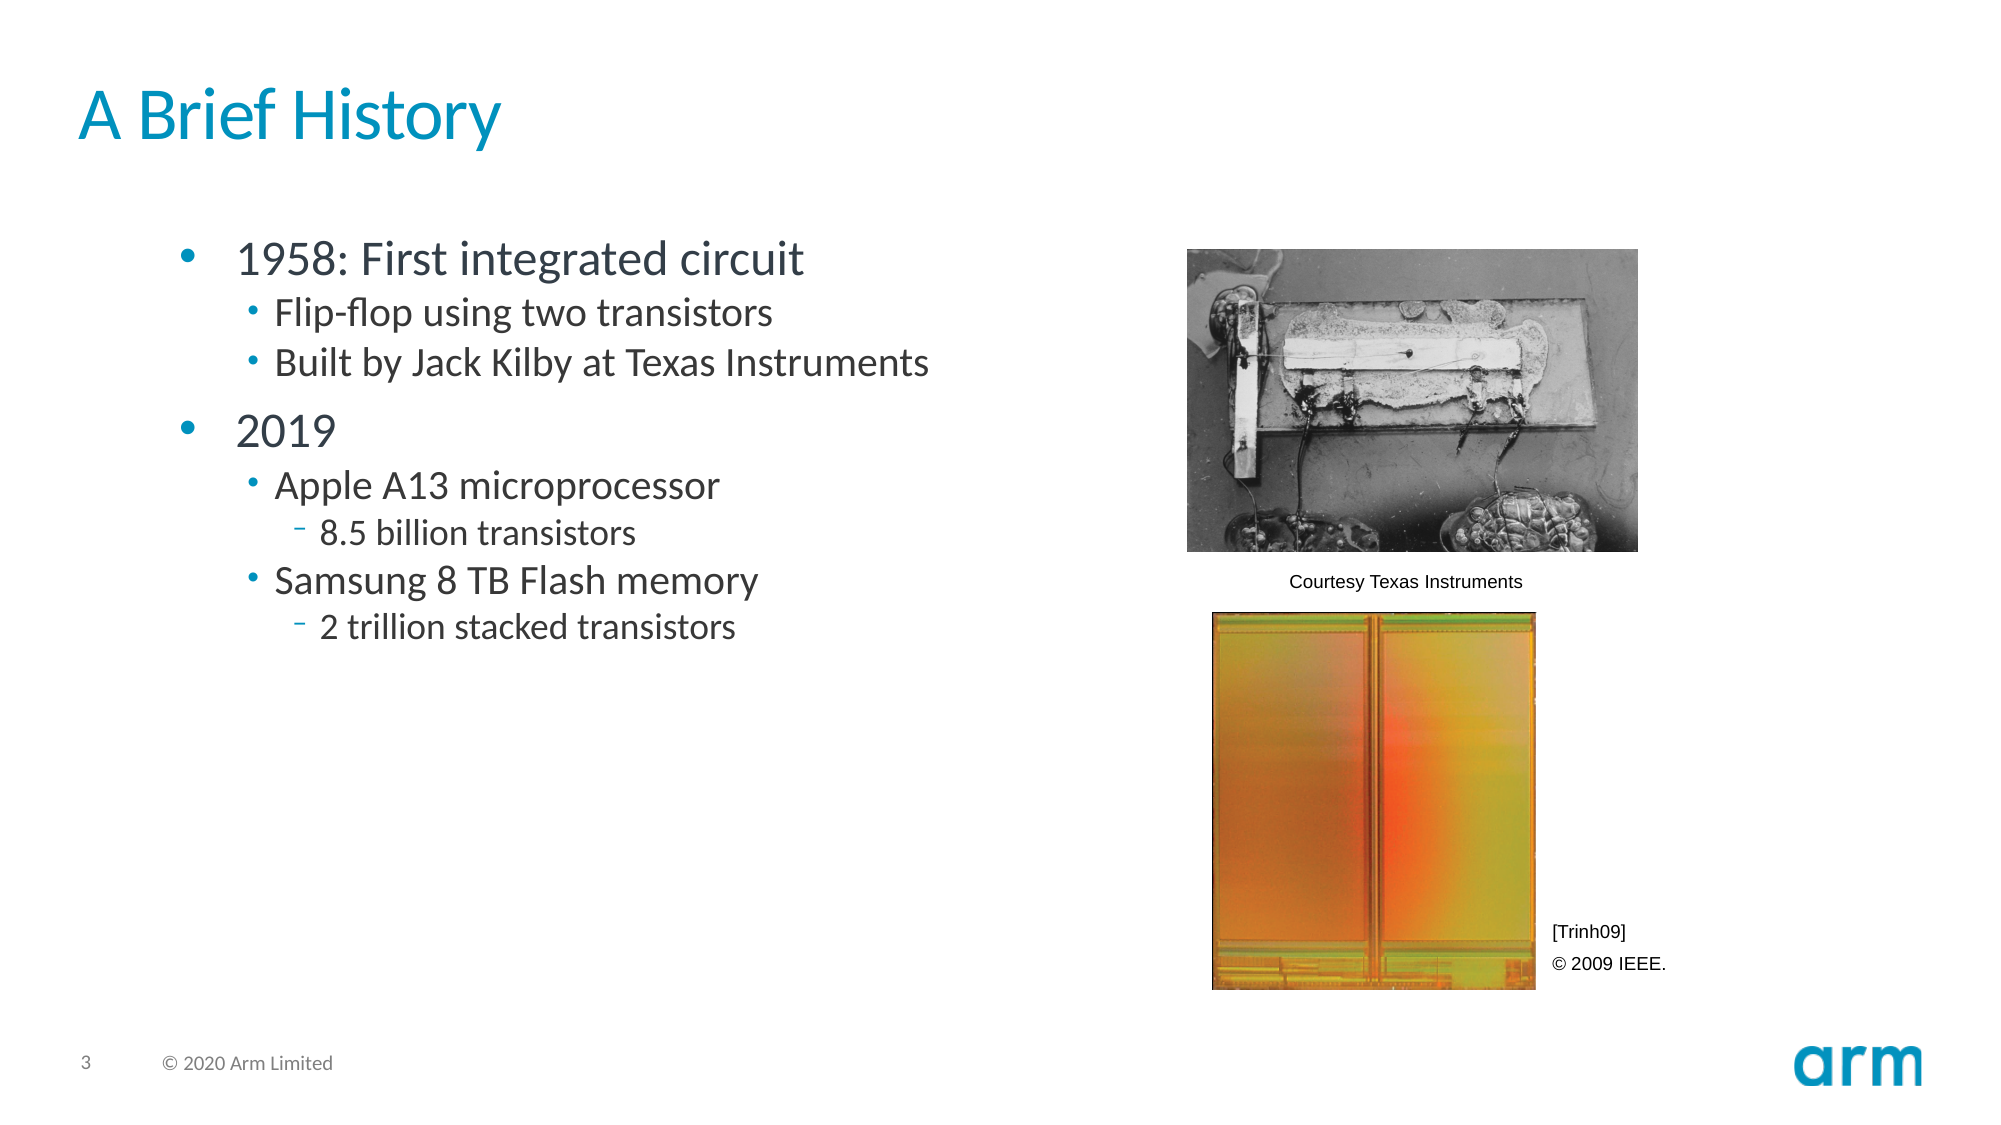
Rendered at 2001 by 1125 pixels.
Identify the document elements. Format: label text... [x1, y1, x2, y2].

picture [1212, 612, 1537, 990]
title A Brief History [78, 78, 1922, 186]
text_box Courtesy Texas Instruments [1174, 562, 1638, 600]
list 1958: First integrated circuit Flip-flop using two transistors Built by Jack Kilby at Texas Instruments 2019 Apple A13 microprocessor 8.5 billion transistors Samsung 8 TB Flash memory 2 trillion stacked transistors [179, 224, 1030, 975]
picture [1187, 249, 1638, 552]
text_box [Trinh09] © 2009 IEEE. [1537, 912, 1700, 982]
